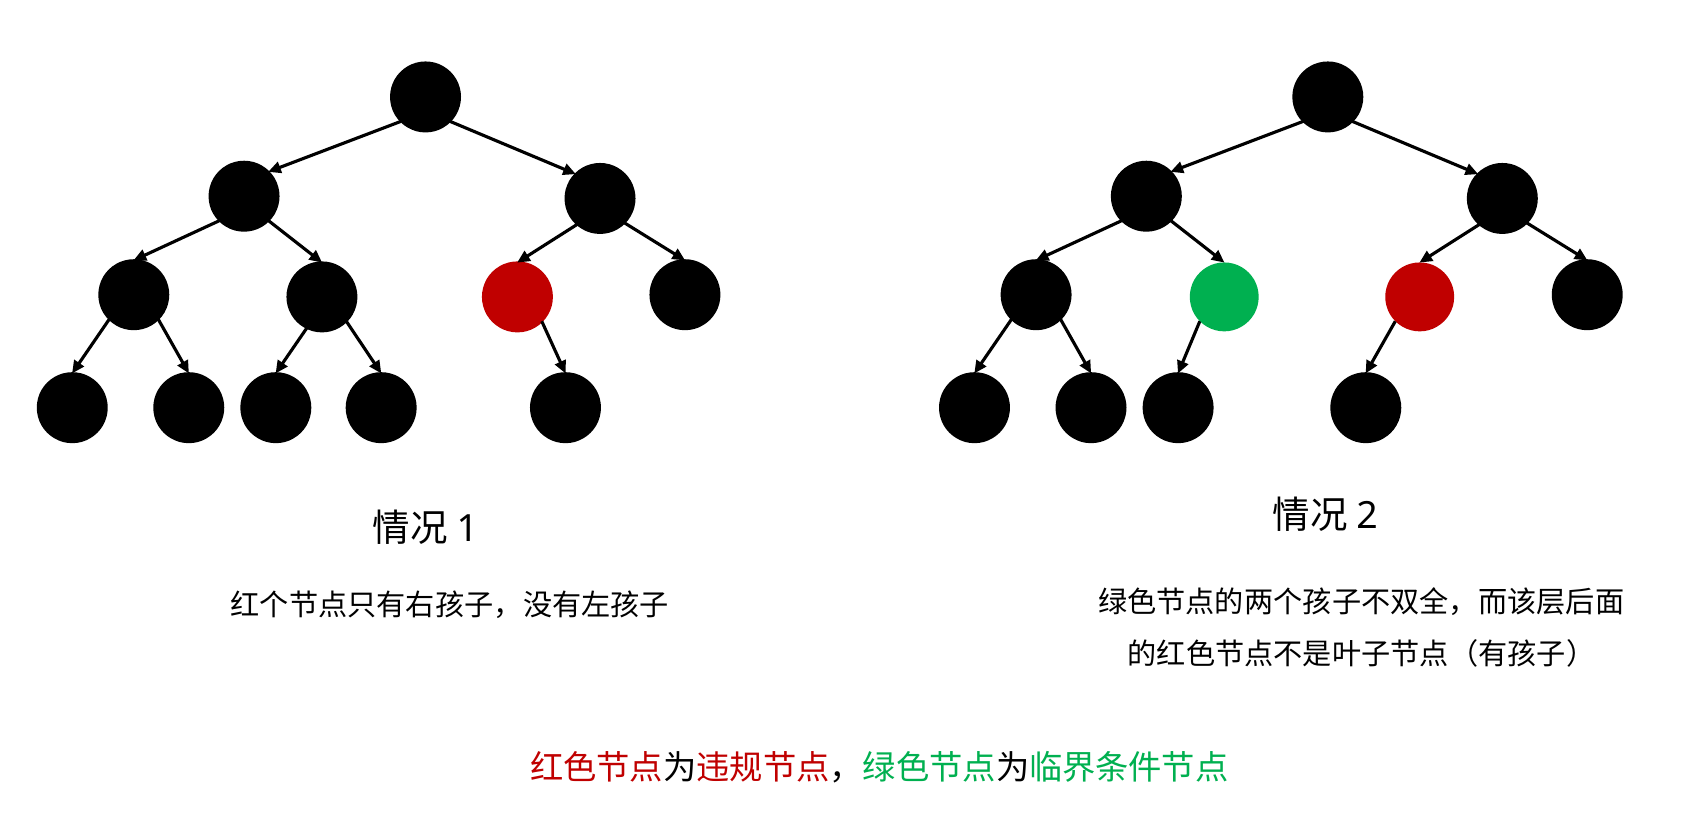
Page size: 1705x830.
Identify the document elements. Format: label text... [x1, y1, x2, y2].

text_box [390, 61, 462, 133]
text_box [1000, 259, 1072, 331]
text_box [1365, 321, 1396, 374]
text_box [153, 372, 225, 444]
text_box [1142, 372, 1214, 444]
text_box [1110, 160, 1182, 232]
text_box 情况2 [1179, 484, 1471, 544]
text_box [449, 121, 576, 175]
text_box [1036, 220, 1123, 261]
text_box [1170, 220, 1225, 263]
text_box [1188, 261, 1260, 333]
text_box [275, 319, 313, 374]
text_box [481, 261, 553, 333]
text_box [268, 220, 322, 263]
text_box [1170, 121, 1304, 172]
text_box 情况1 [280, 497, 571, 557]
text_box [36, 372, 108, 444]
text_box [1292, 61, 1364, 133]
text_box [158, 319, 189, 374]
text_box [1384, 261, 1456, 333]
text_box [208, 160, 280, 232]
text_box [1526, 222, 1588, 261]
text_box [939, 372, 1010, 444]
text_box 红色节点为违规节点，绿色节点为临界条件节点 [515, 738, 1306, 794]
text_box 红个节点只有右孩子，没有左孩子 [200, 578, 699, 629]
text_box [1178, 321, 1200, 374]
text_box 绿色节点的两个孩子不双全，而该层后面的红色节点不是叶子节点（有孩子） [1082, 558, 1641, 678]
text_box [529, 372, 601, 444]
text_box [1060, 319, 1091, 374]
text_box [1055, 372, 1127, 444]
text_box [133, 220, 220, 261]
text_box [345, 372, 417, 444]
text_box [1419, 223, 1482, 263]
text_box [1466, 162, 1538, 234]
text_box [541, 321, 566, 374]
text_box [286, 261, 358, 333]
text_box [564, 162, 636, 234]
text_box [1352, 121, 1478, 175]
text_box [98, 259, 170, 331]
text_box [624, 222, 685, 261]
text_box [1330, 372, 1402, 444]
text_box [268, 121, 402, 172]
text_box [346, 321, 382, 374]
text_box [1551, 259, 1623, 331]
text_box [649, 259, 721, 331]
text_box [517, 223, 579, 263]
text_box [974, 319, 1012, 374]
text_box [72, 319, 110, 374]
text_box [240, 372, 312, 444]
